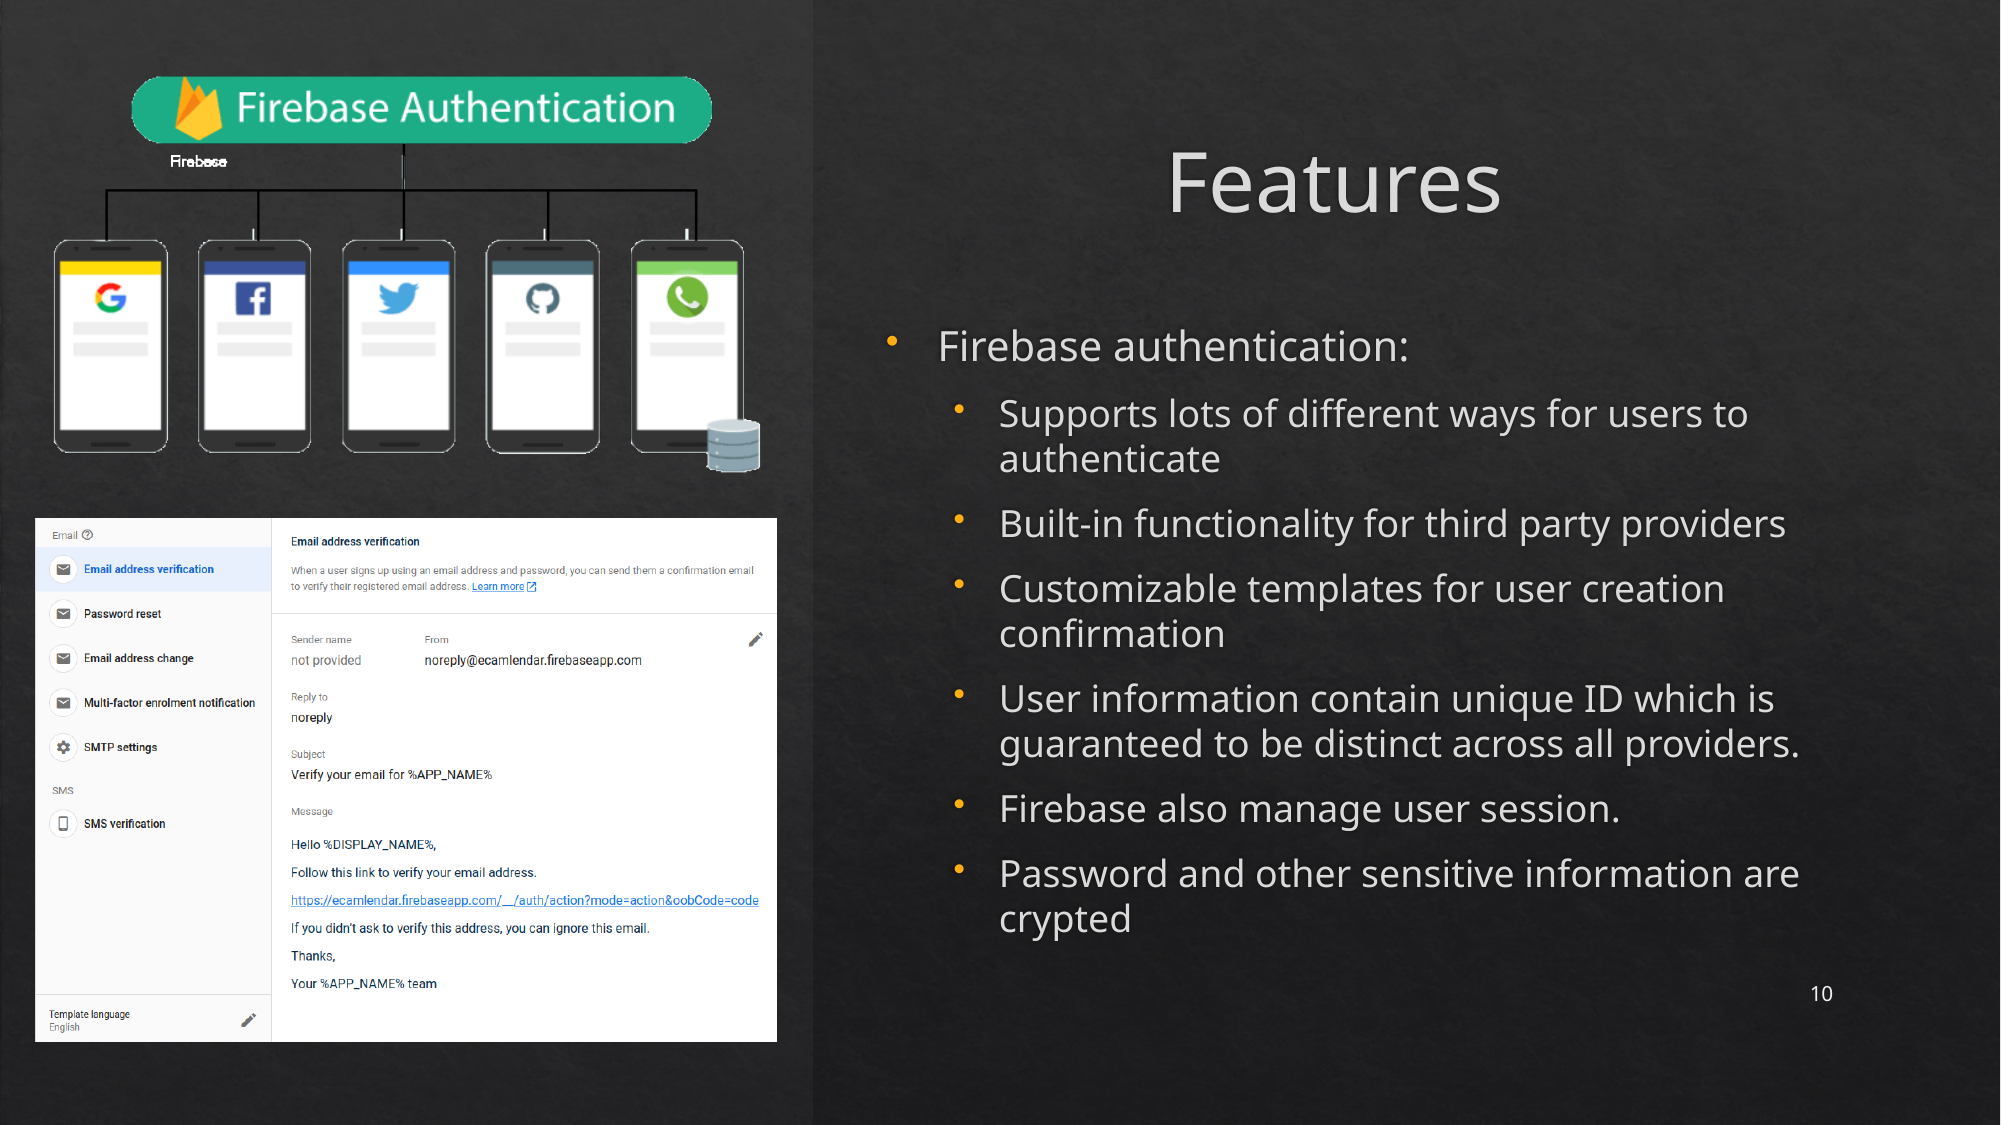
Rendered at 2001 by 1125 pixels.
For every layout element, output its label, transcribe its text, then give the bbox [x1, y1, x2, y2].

slide_number 10 [1724, 965, 1849, 1025]
list Firebase authentication: Supports lots of different ways for users to authenticate Built-in functionality for third party providers Customizable templates for user creation confirmation User information contain unique ID which is guaranteed to be distinct across all providers. Firebase also manage user session. Password and other sensitive information are crypted [866, 299, 1905, 960]
picture [0, 0, 814, 1125]
title Features [866, 99, 1825, 260]
